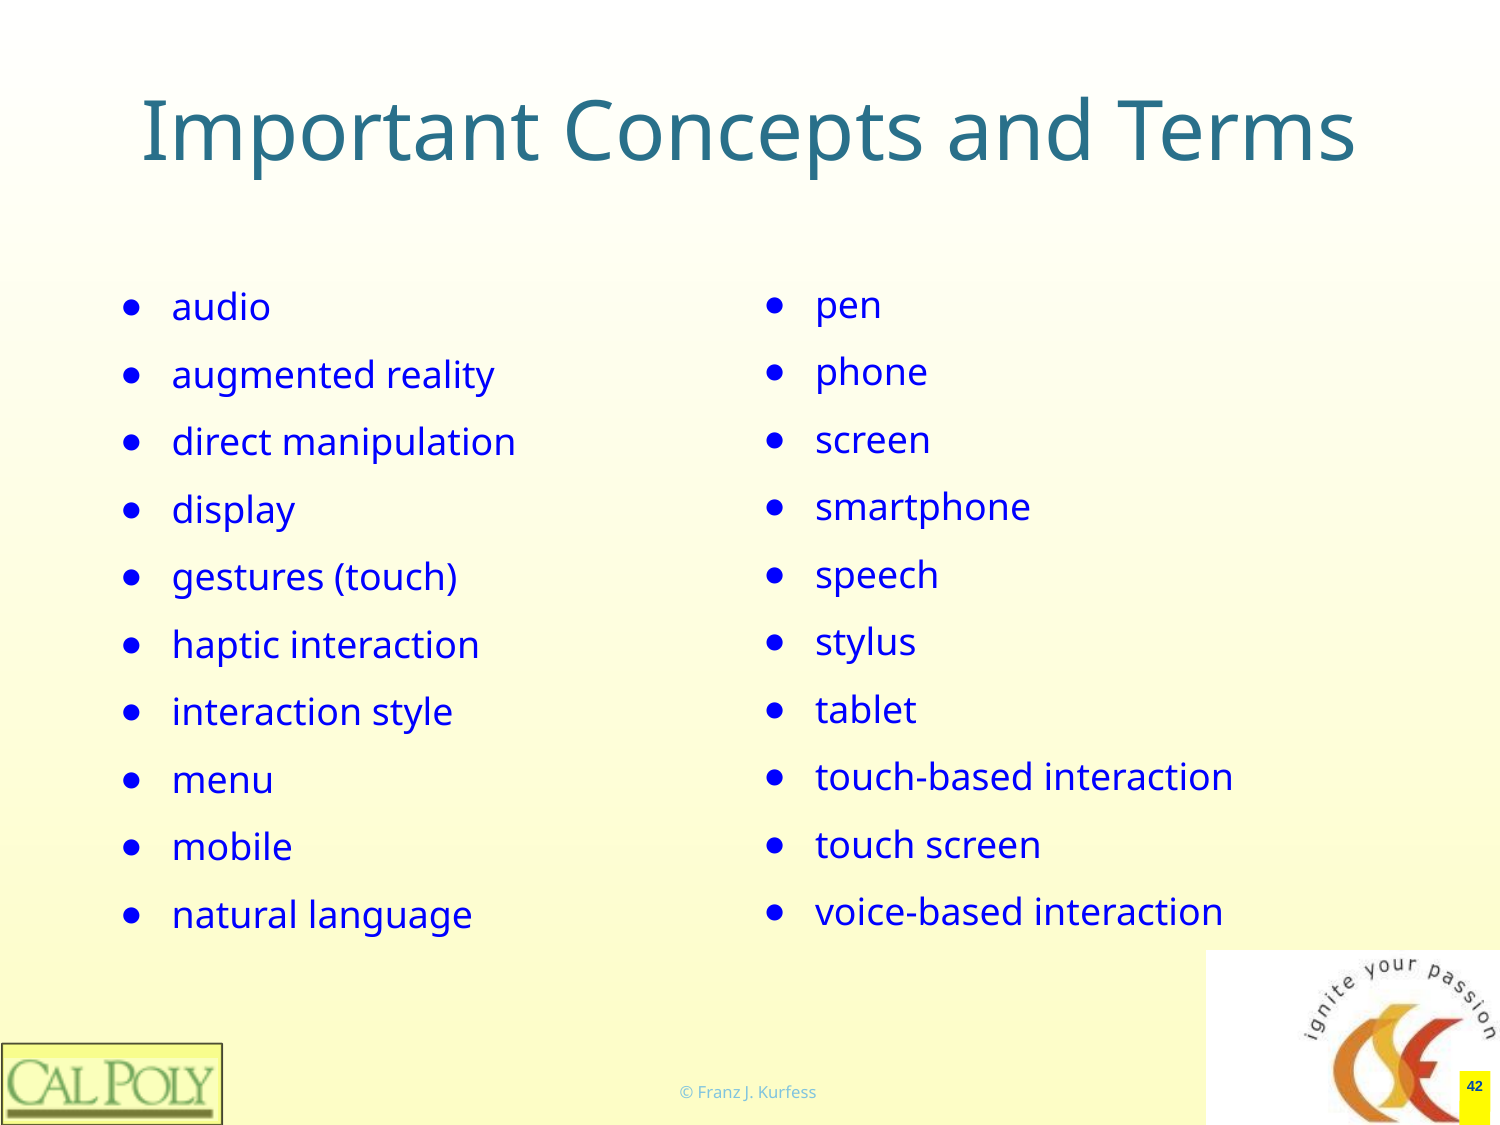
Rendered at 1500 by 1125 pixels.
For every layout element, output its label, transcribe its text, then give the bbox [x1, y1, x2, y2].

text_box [1, 1043, 223, 1125]
picture [1206, 950, 1500, 1125]
list audio augmented reality direct manipulation display gestures (touch) haptic interaction interaction style menu mobile natural language [90, 254, 752, 1048]
title Important Concepts and Terms [90, 0, 1410, 255]
slide_number ‹#› [1459, 1071, 1491, 1125]
list pen phone screen smartphone speech stylus tablet touch-based interaction touch screen voice-based interaction [733, 252, 1390, 1000]
